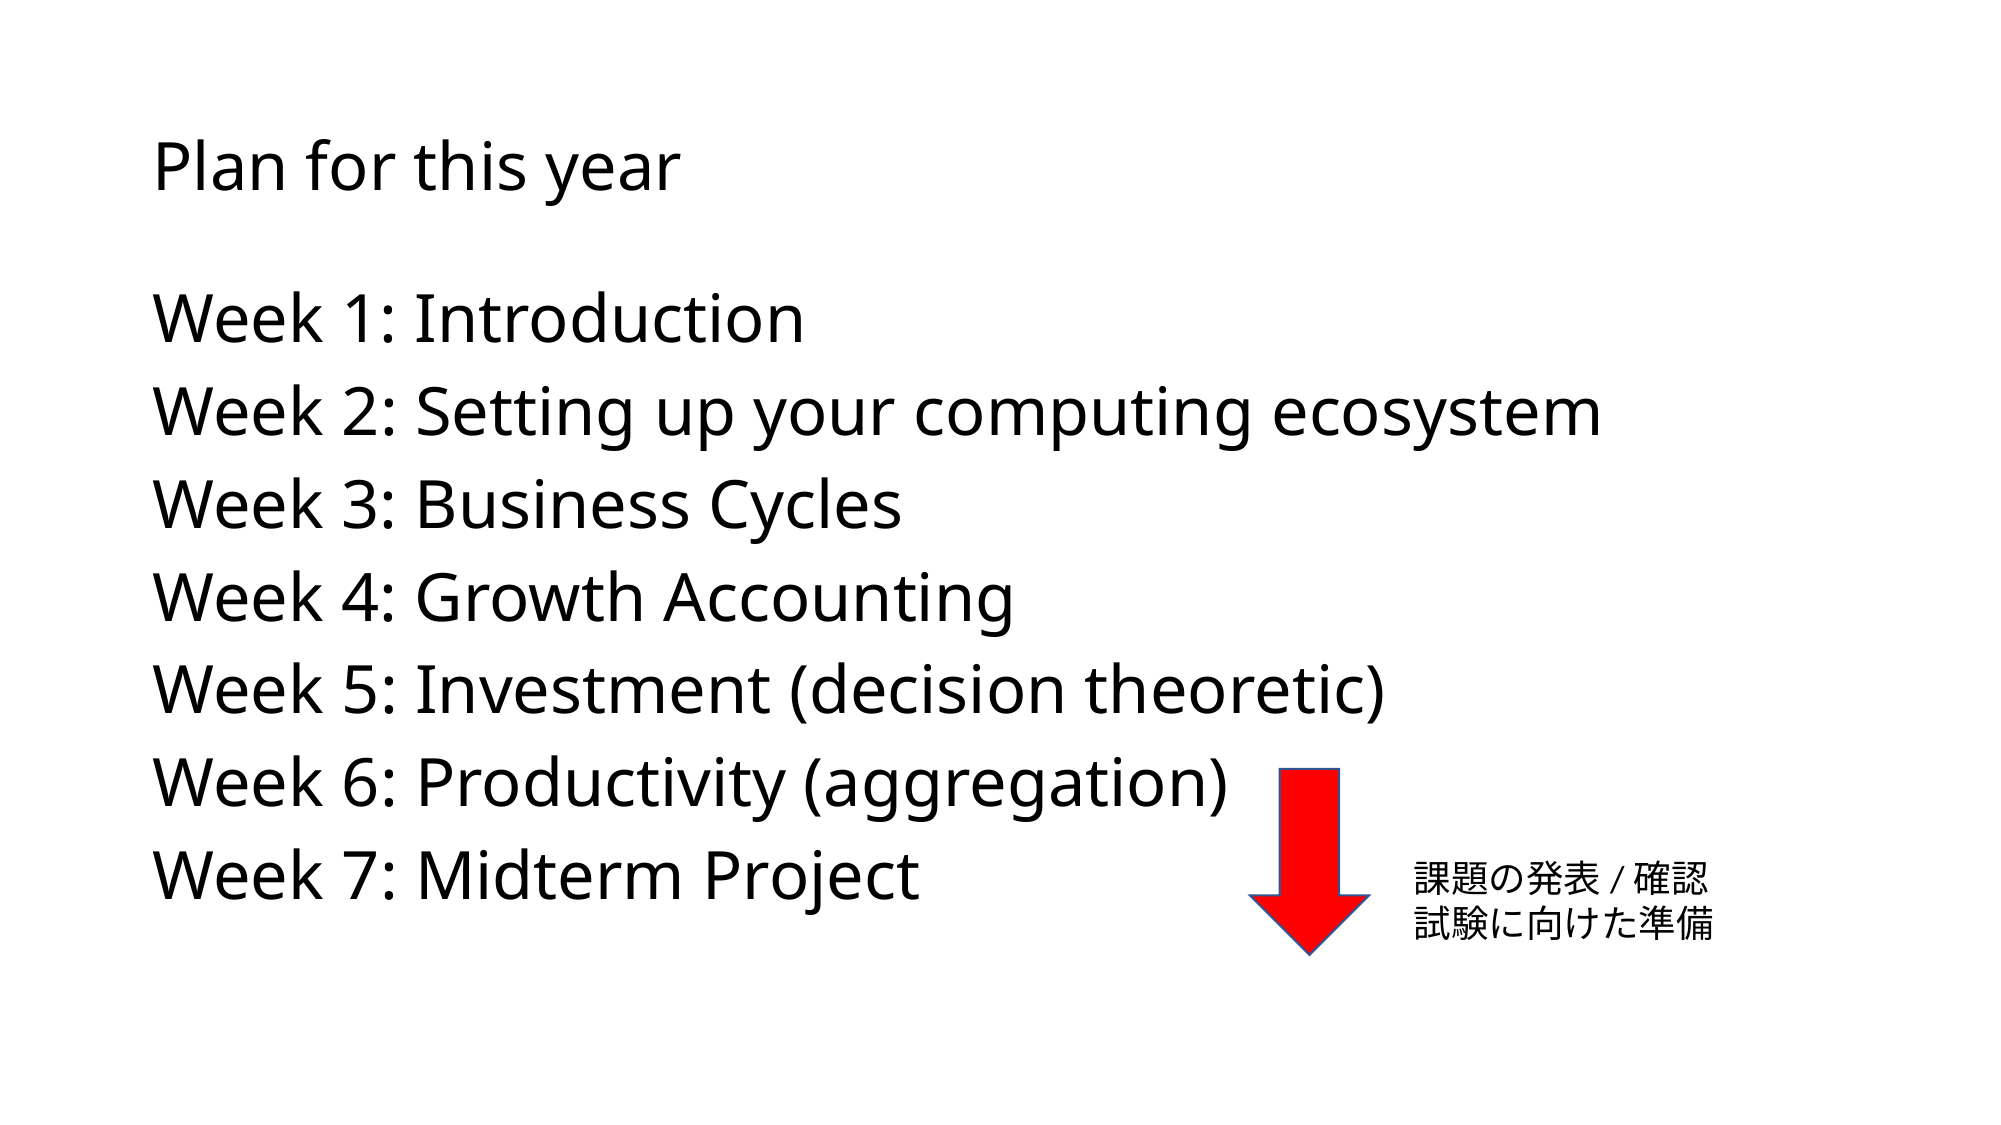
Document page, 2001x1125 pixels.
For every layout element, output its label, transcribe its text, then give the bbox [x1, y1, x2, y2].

list Week 1: Introduction Week 2: Setting up your computing ecosystem Week 3: Business Cycles Week 4: Growth Accounting Week 5: Investment (decision theoretic) Week 6: Productivity (aggregation) Week 7: Midterm Project [137, 277, 1863, 1014]
title Plan for this year [137, 59, 1892, 278]
